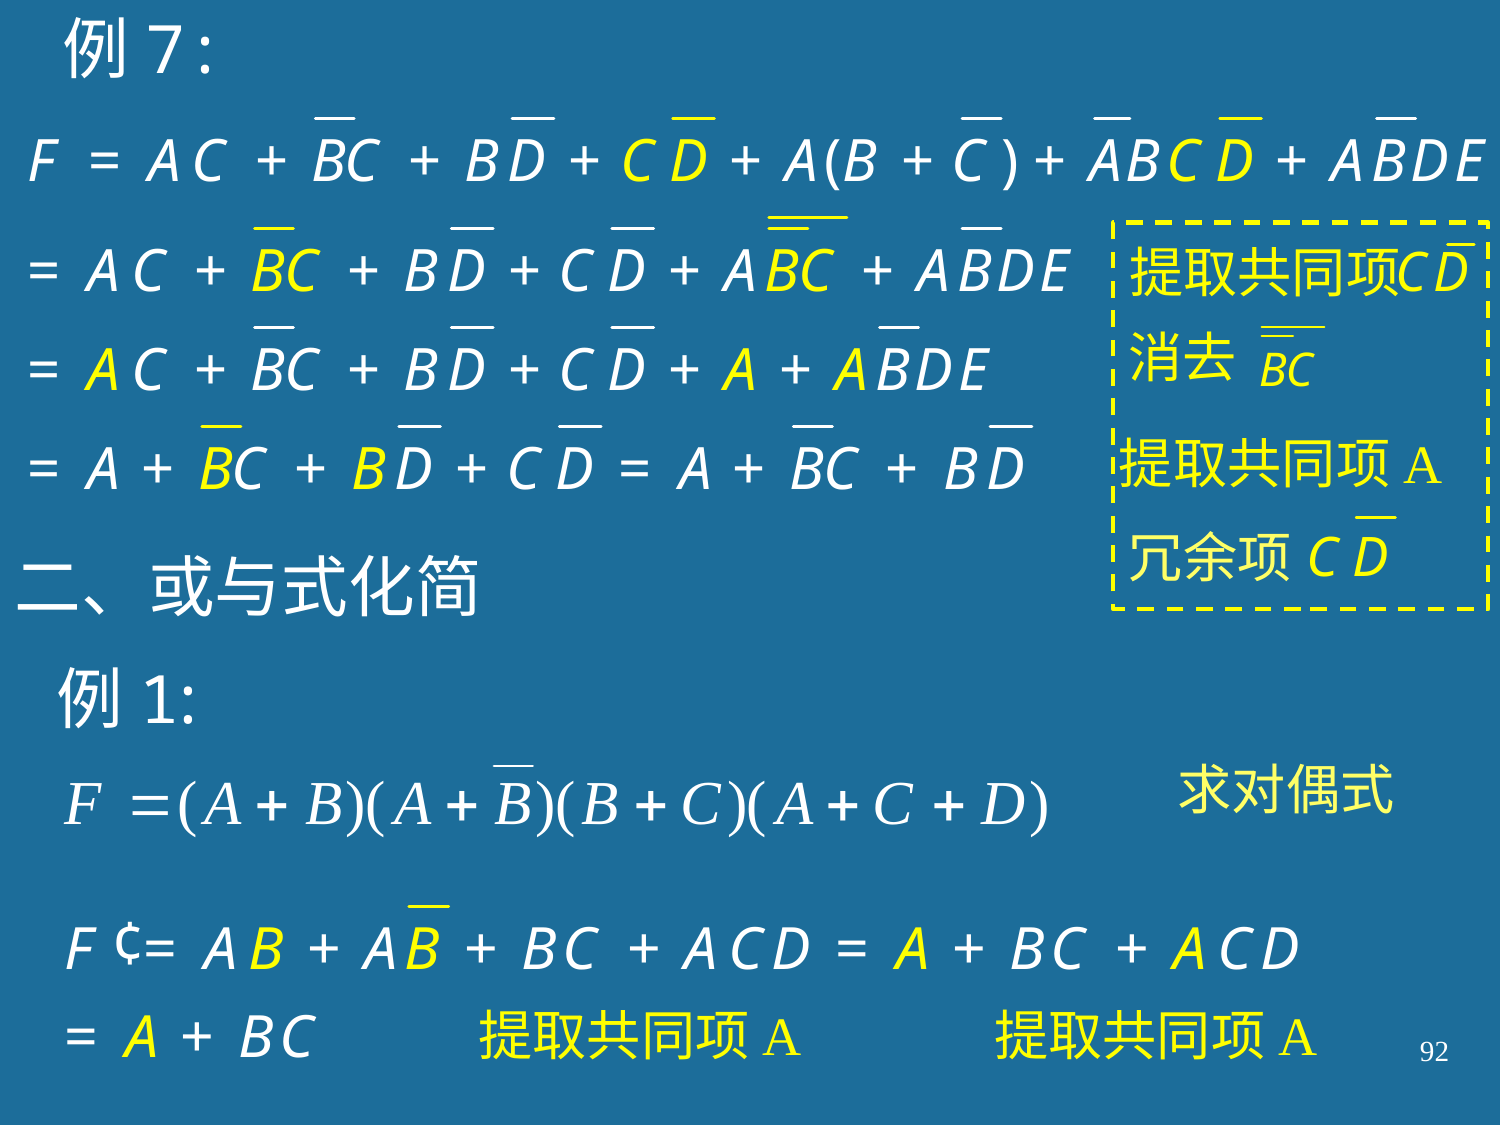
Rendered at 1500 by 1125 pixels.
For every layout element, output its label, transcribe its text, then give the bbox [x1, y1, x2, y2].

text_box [1253, 316, 1336, 395]
text_box [1113, 514, 1489, 610]
text_box 例7: [48, 0, 241, 95]
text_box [58, 890, 1319, 1076]
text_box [52, 751, 1057, 848]
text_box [1394, 231, 1489, 301]
text_box 求对偶式 [1162, 747, 1410, 828]
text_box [1305, 503, 1407, 587]
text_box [21, 105, 1500, 507]
slide_number 92 [1151, 1025, 1465, 1100]
text_box 提取共同项A [1323, 993, 1333, 1074]
text_box 二、或与式化简 [0, 537, 497, 633]
text_box 例1: [41, 649, 212, 745]
